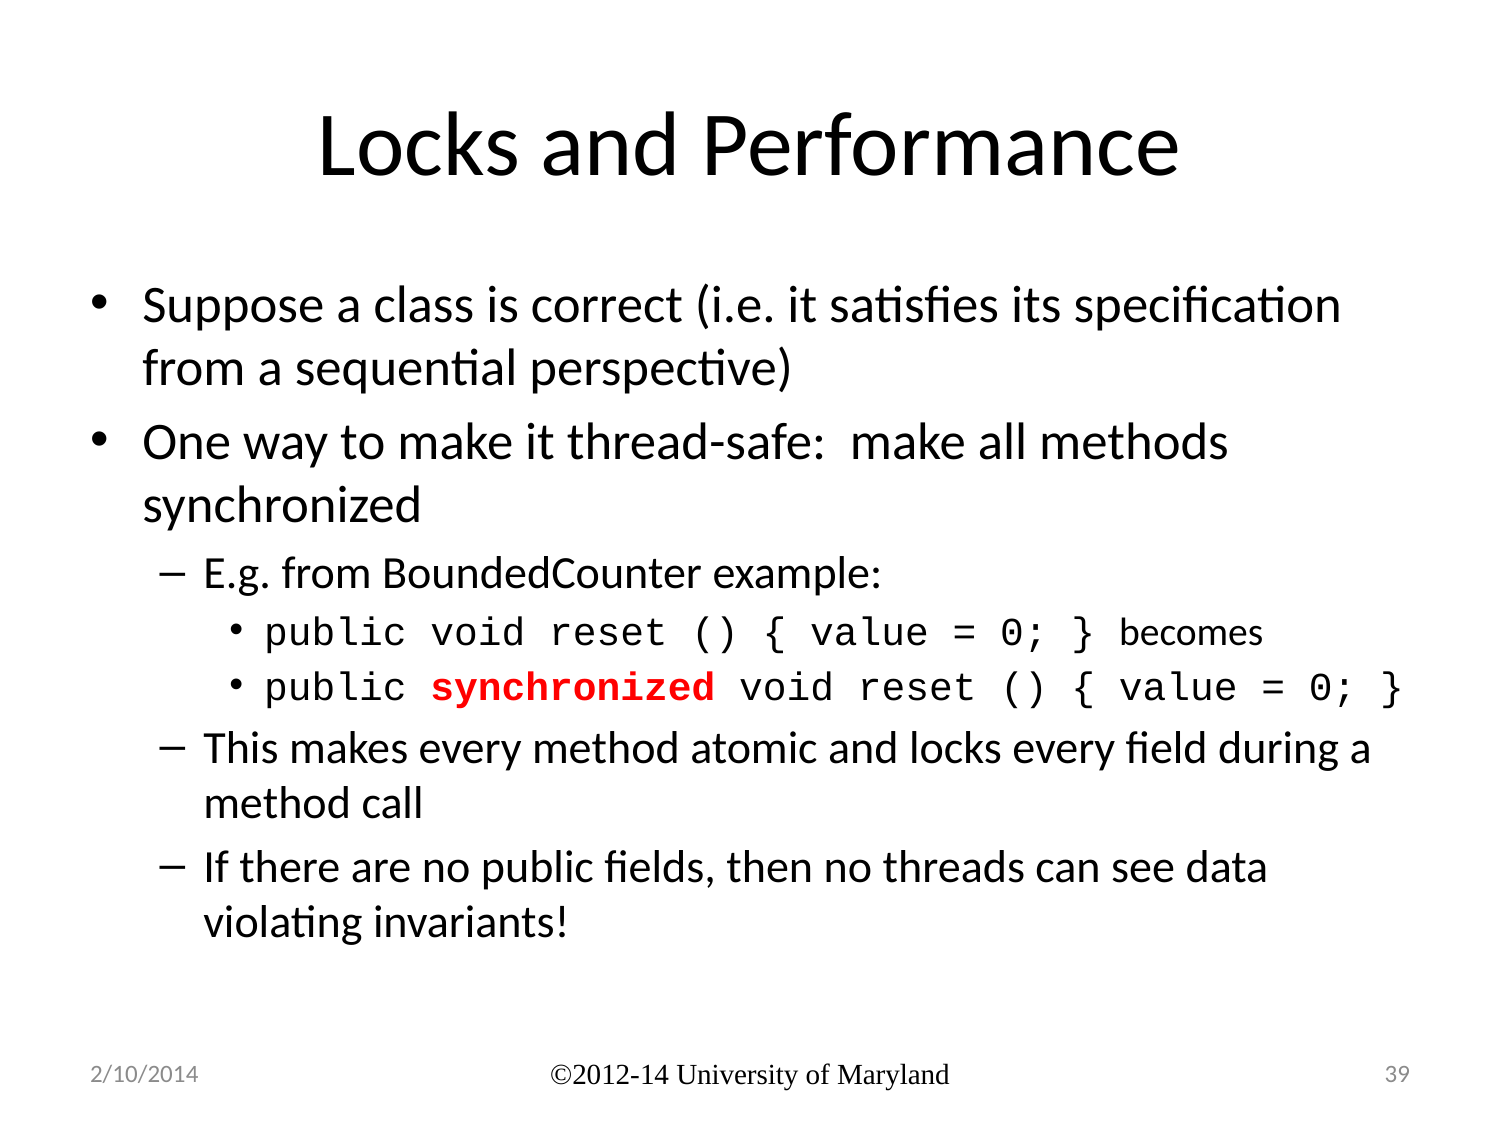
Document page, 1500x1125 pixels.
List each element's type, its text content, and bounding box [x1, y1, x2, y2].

slide_number 39 [1074, 1042, 1425, 1103]
list Suppose a class is correct (i.e. it satisfies its specification from a sequential perspective) One way to make it thread-safe: make all methods synchronized E.g. from BoundedCounter example: public void reset () { value = 0; } becomes public synchronized void reset () { value = 0; } This makes every method atomic and locks every field during a method call If there are no public fields, then no threads can see data violating invariants! [75, 262, 1425, 1005]
footer ©2012-14 University of Maryland [512, 1042, 988, 1103]
title Locks and Performance [75, 45, 1425, 233]
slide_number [75, 1042, 425, 1103]
